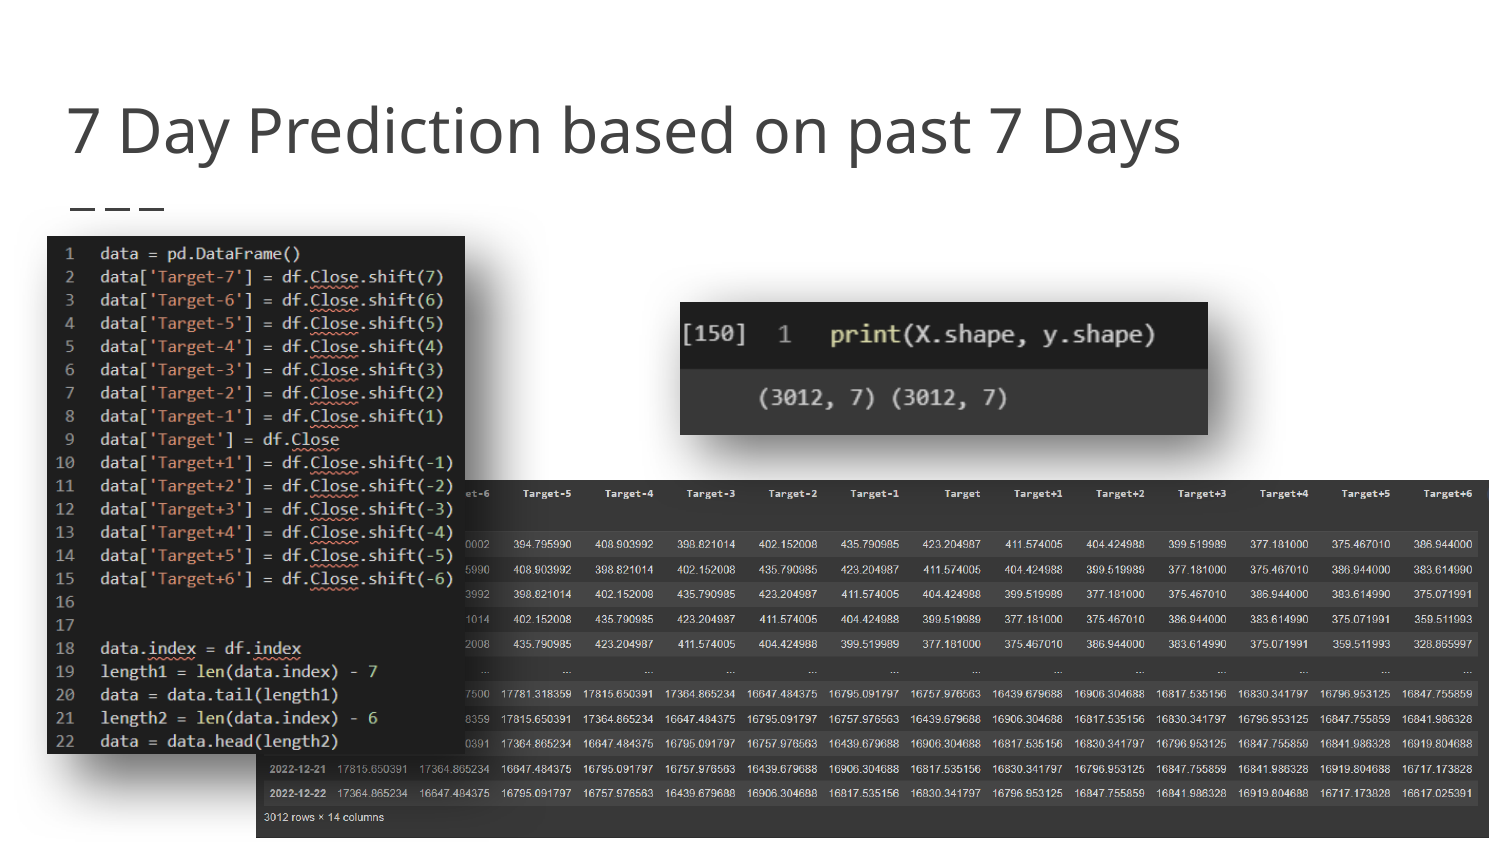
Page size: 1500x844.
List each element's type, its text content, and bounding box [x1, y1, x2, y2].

picture [680, 301, 1208, 436]
title 7 Day Prediction based on past 7 Days [51, 61, 1449, 182]
picture [46, 236, 1490, 838]
